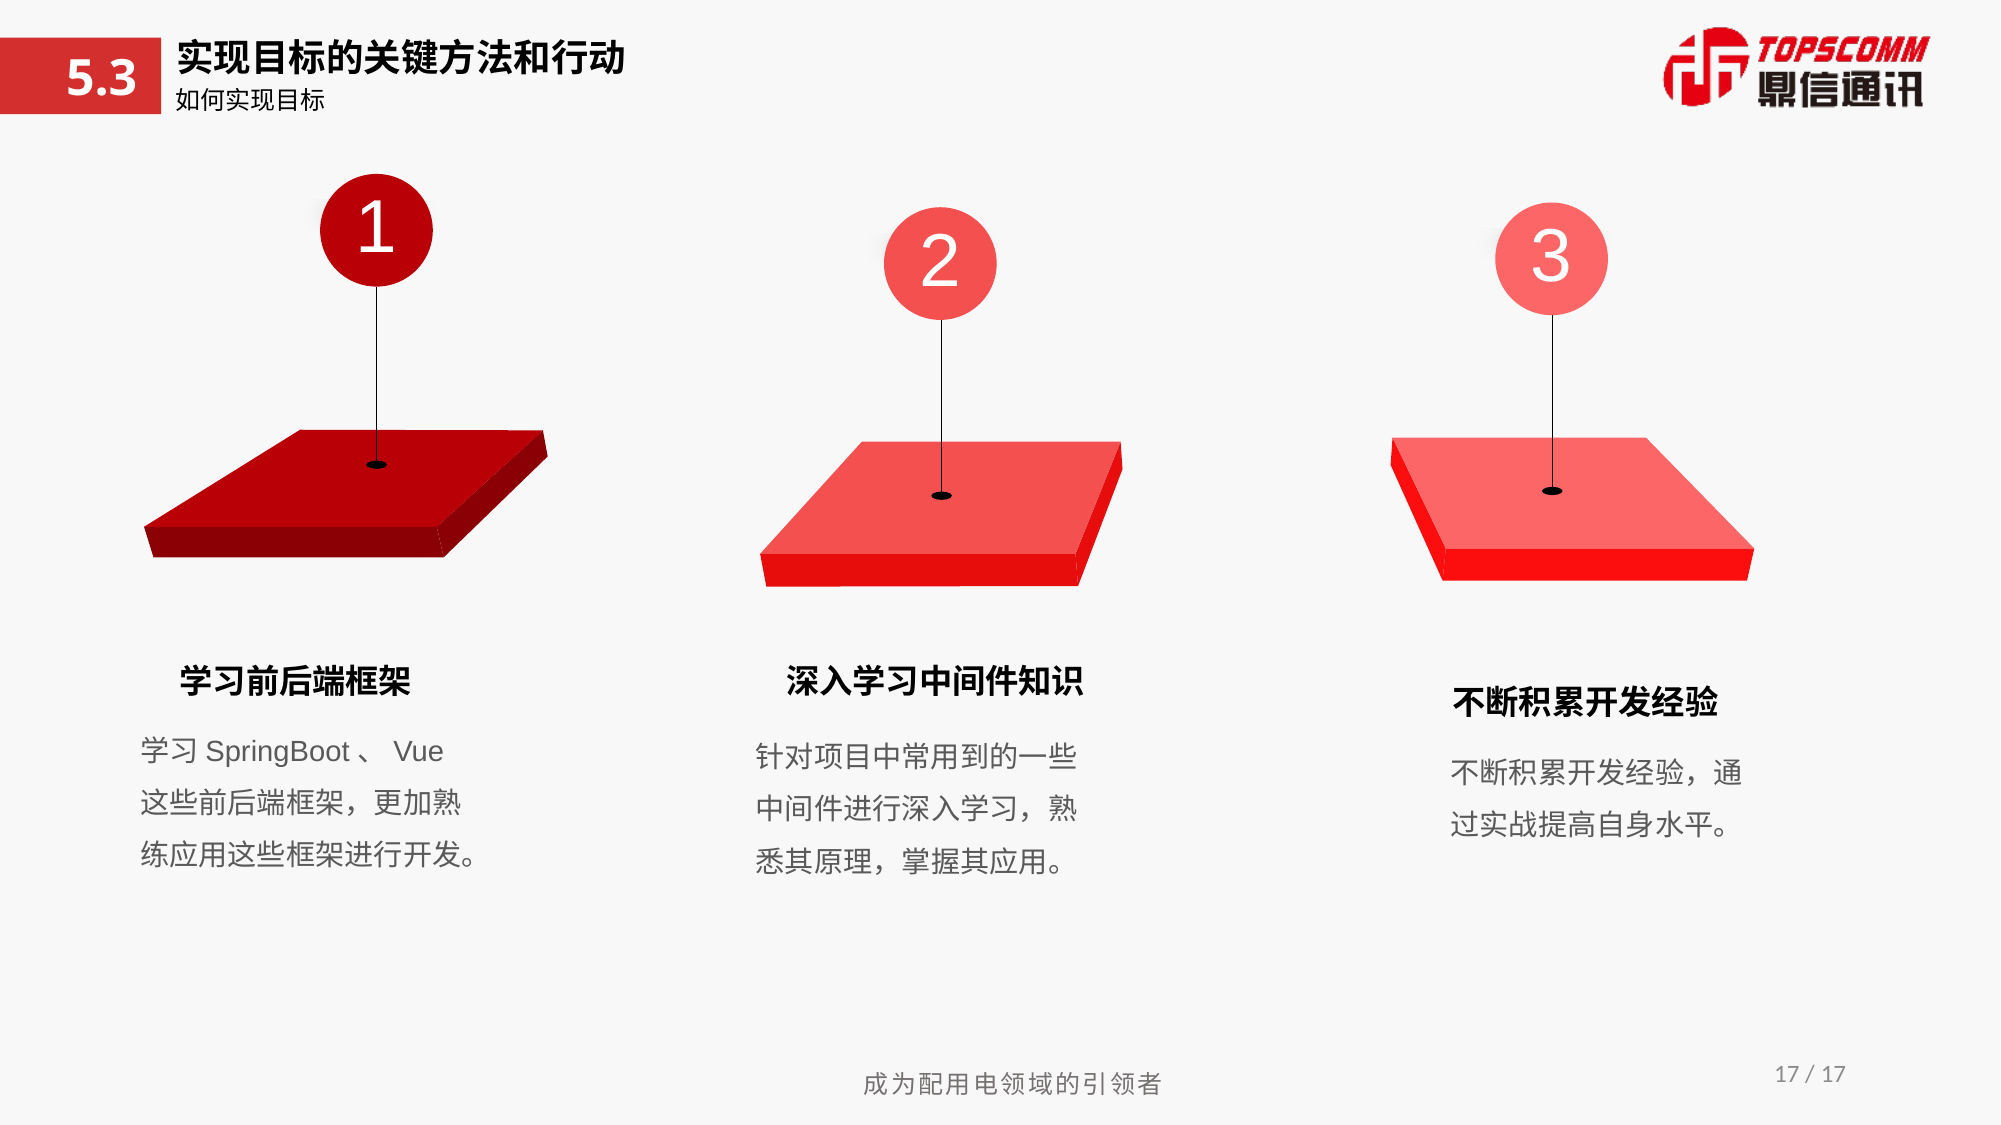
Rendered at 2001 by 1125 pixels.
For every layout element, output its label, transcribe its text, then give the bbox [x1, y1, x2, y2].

text_box 实现目标的关键方法和行动 [161, 26, 936, 87]
text_box 17 / 17 [1411, 1042, 1862, 1103]
text_box [0, 37, 161, 115]
text_box 5.3 [42, 38, 162, 114]
text_box 如何实现目标 [161, 87, 576, 122]
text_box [1390, 202, 1755, 581]
text_box 学习前后端框架 [179, 652, 413, 701]
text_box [760, 207, 1123, 587]
text_box 深入学习中间件知识 [786, 652, 1086, 701]
text_box 1 [320, 173, 433, 287]
picture [1645, 11, 1952, 133]
text_box 不断积累开发经验 [1452, 673, 1719, 722]
text_box 不断积累开发经验，通过实战提高自身水平。 [1450, 736, 1755, 842]
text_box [144, 429, 548, 558]
text_box 针对项目中常用到的一些中间件进行深入学习，熟悉其原理，掌握其应用。 [755, 721, 1106, 879]
text_box 学习SpringBoot、Vue这些前后端框架，更加熟练应用这些框架进行开发。 [139, 714, 469, 872]
